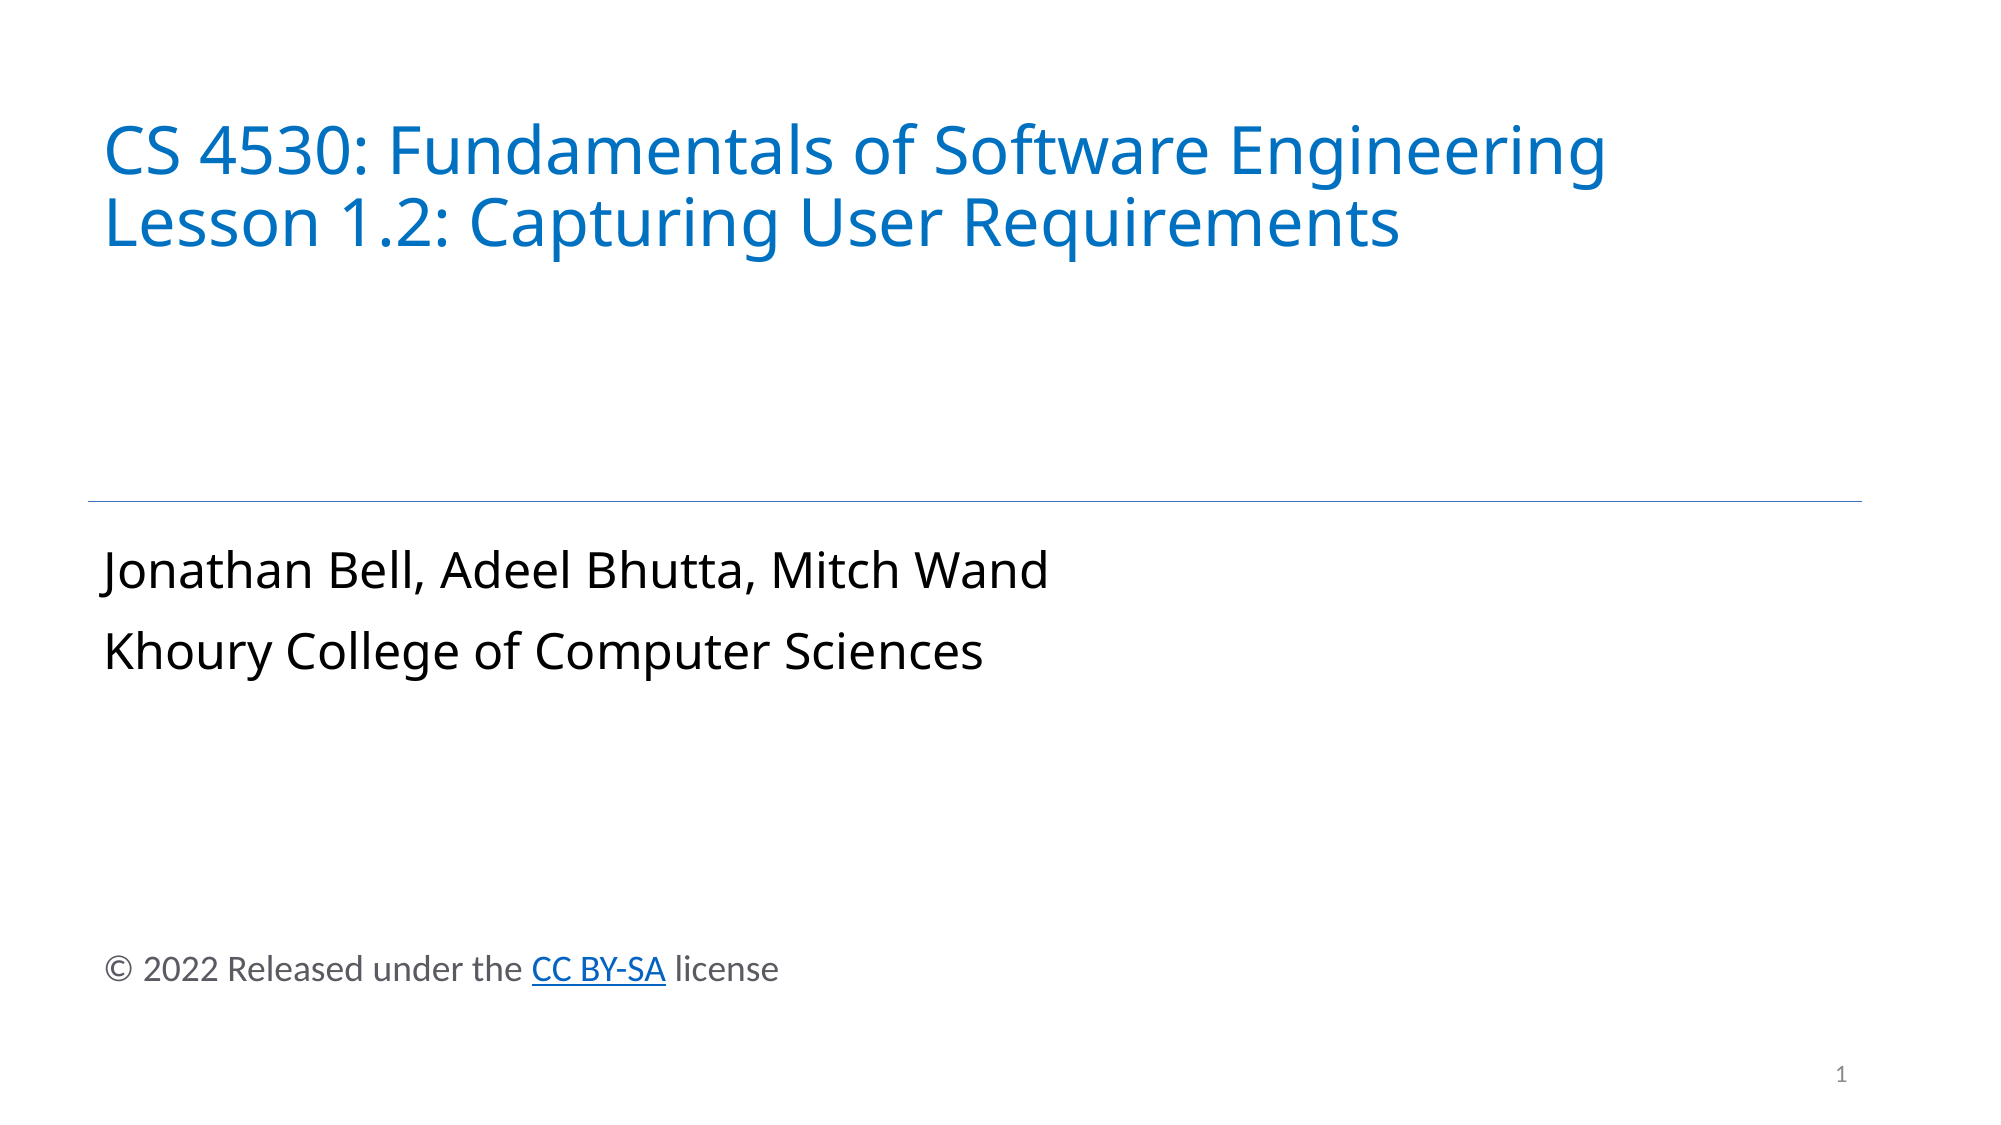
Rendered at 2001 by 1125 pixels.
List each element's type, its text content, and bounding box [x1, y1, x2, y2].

subtitle Jonathan Bell, Adeel Bhutta, Mitch Wand Khoury College of Computer Sciences [88, 531, 1750, 803]
slide_number 1 [1412, 1042, 1863, 1103]
text_box © 2022 Released under the CC BY-SA license [88, 936, 1089, 997]
title CS 4530: Fundamentals of Software Engineering Lesson 1.2: Capturing User Requirements [88, 109, 1863, 501]
